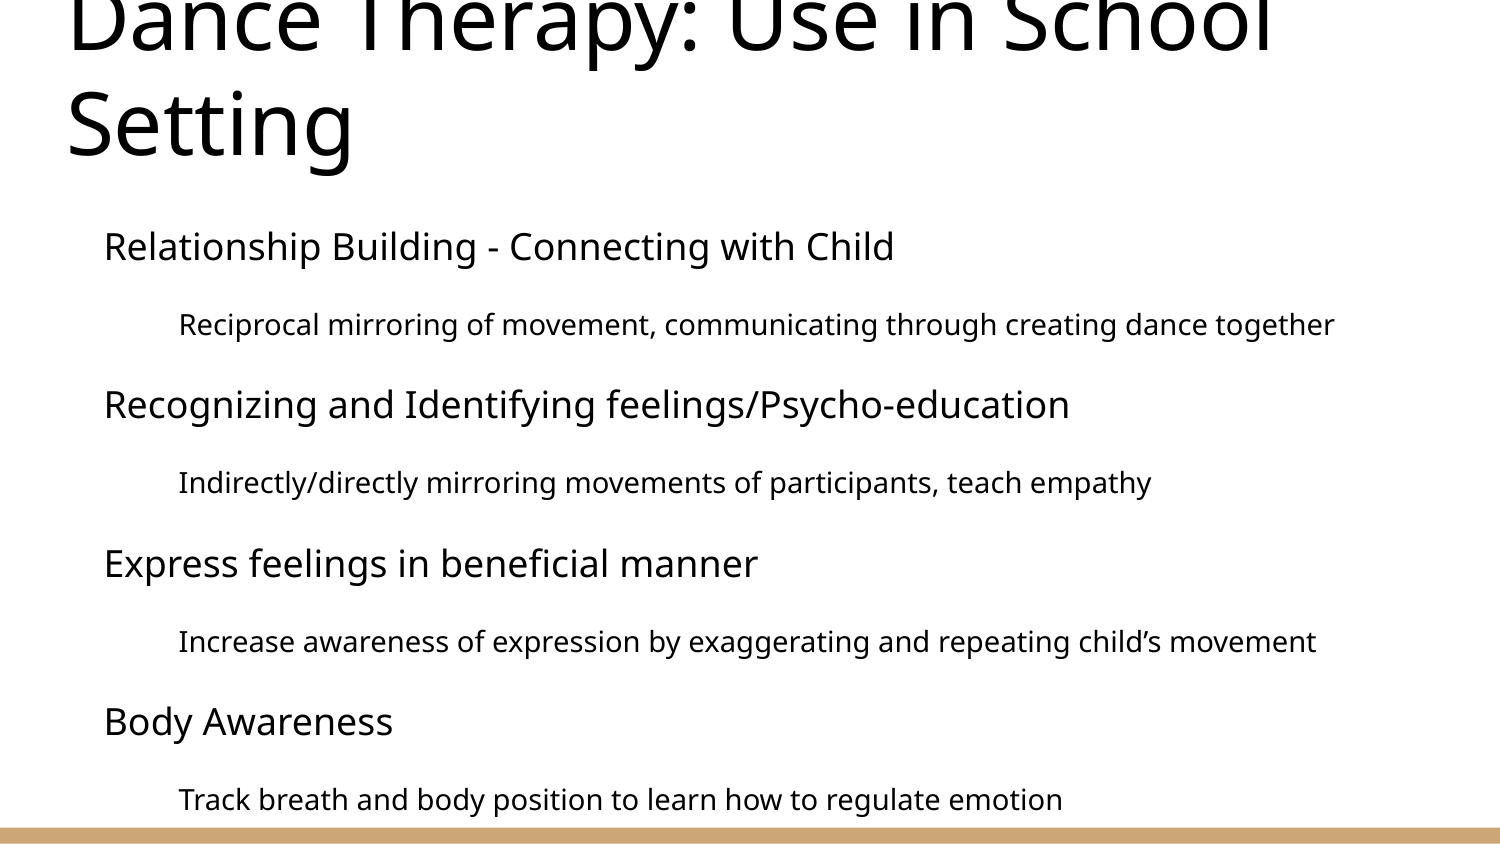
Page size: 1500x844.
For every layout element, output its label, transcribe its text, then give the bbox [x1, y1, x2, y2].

list Relationship Building - Connecting with Child Reciprocal mirroring of movement, communicating through creating dance together Recognizing and Identifying feelings/Psycho-education Indirectly/directly mirroring movements of participants, teach empathy Express feelings in beneficial manner Increase awareness of expression by exaggerating and repeating child’s movement Body Awareness Track breath and body position to learn how to regulate emotion Repeat movements and add rhythmic components to it “Heart beat” - tuning into heart beat and move different parts of body to heart beat (Adapted from Betty, 2013) [51, 200, 1449, 752]
title Dance Therapy: Use in School Setting [51, 51, 1449, 189]
